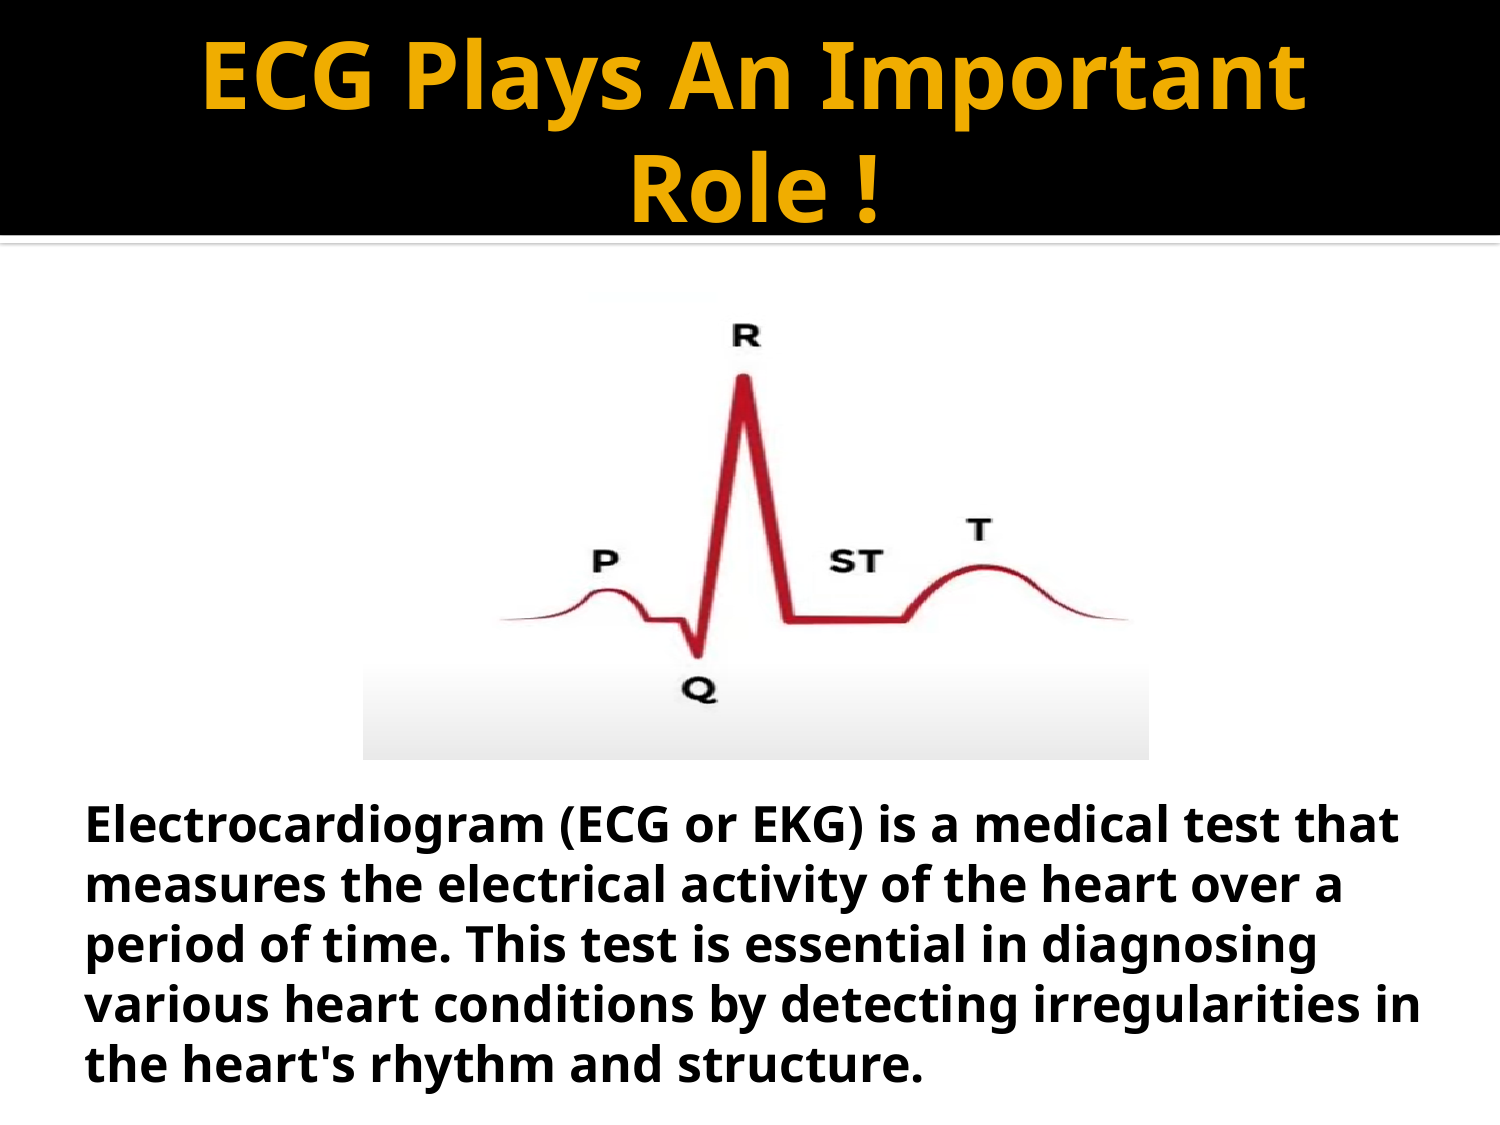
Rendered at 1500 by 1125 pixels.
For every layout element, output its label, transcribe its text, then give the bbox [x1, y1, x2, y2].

text_box Electrocardiogram (ECG or EKG) is a medical test that measures the electrical activity of the heart over a period of time. This test is essential in diagnosing various heart conditions by detecting irregularities in the heart's rhythm and structure. [70, 785, 1454, 1100]
title ECG Plays An Important Role ! [75, 25, 1425, 231]
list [363, 292, 1149, 760]
